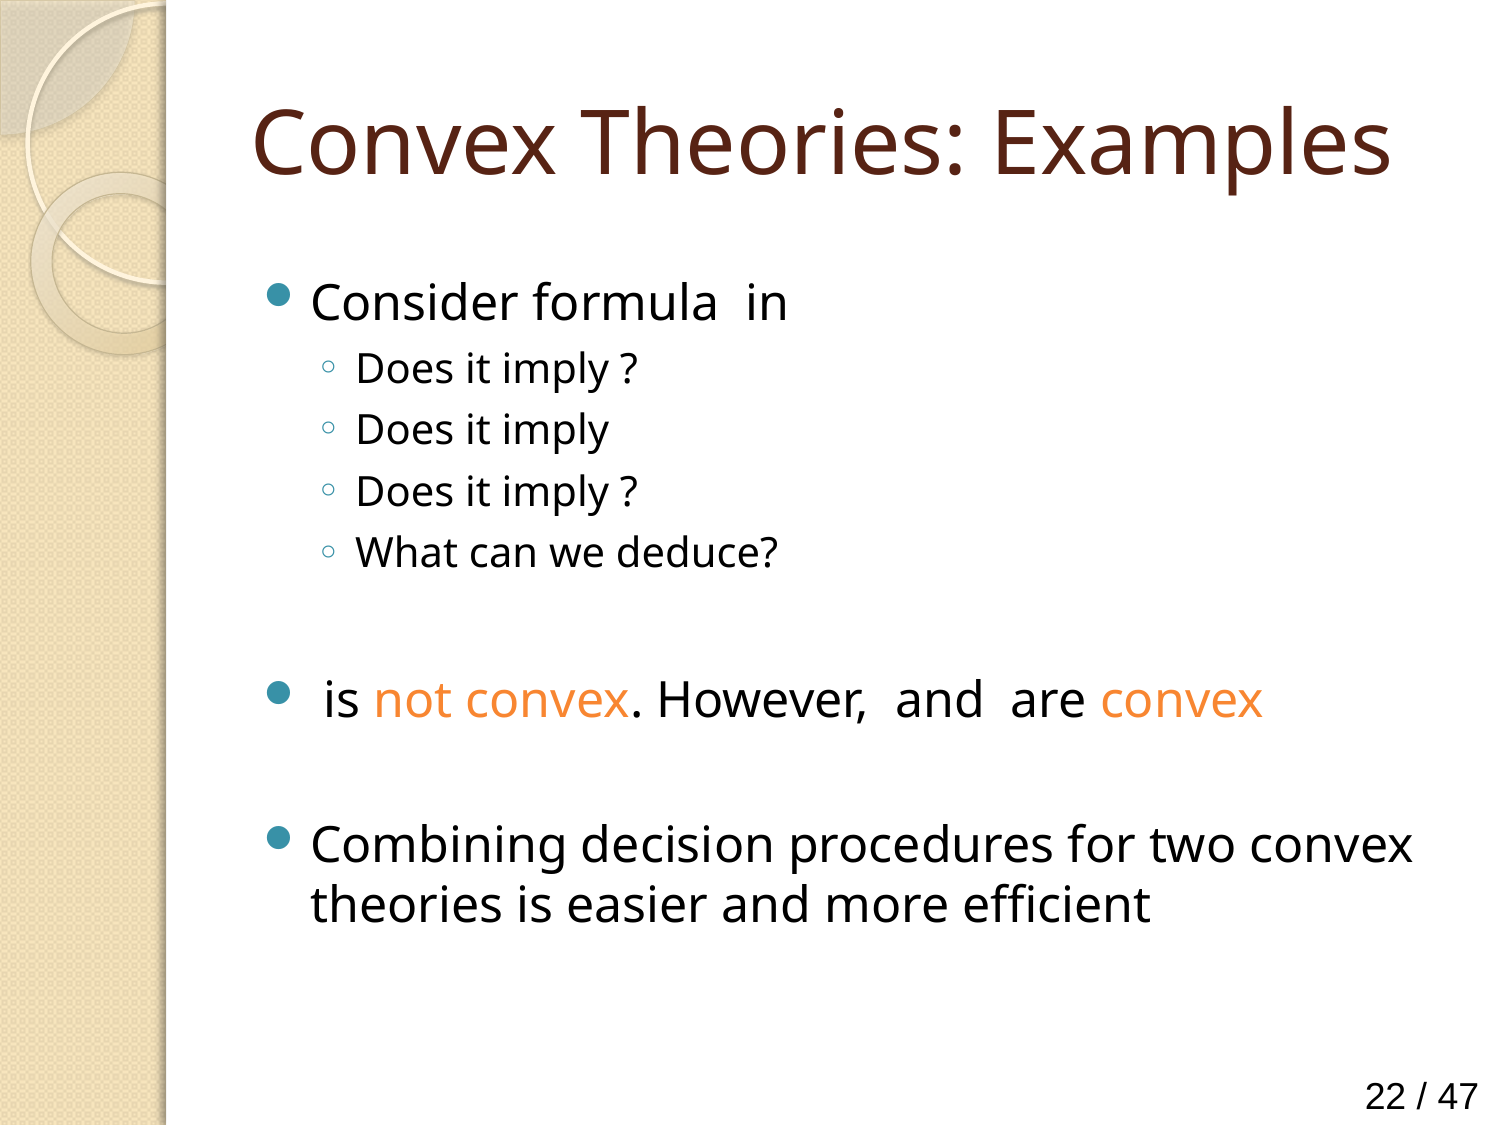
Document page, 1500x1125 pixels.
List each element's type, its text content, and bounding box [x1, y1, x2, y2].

title Convex Theories: Examples [235, 45, 1500, 233]
